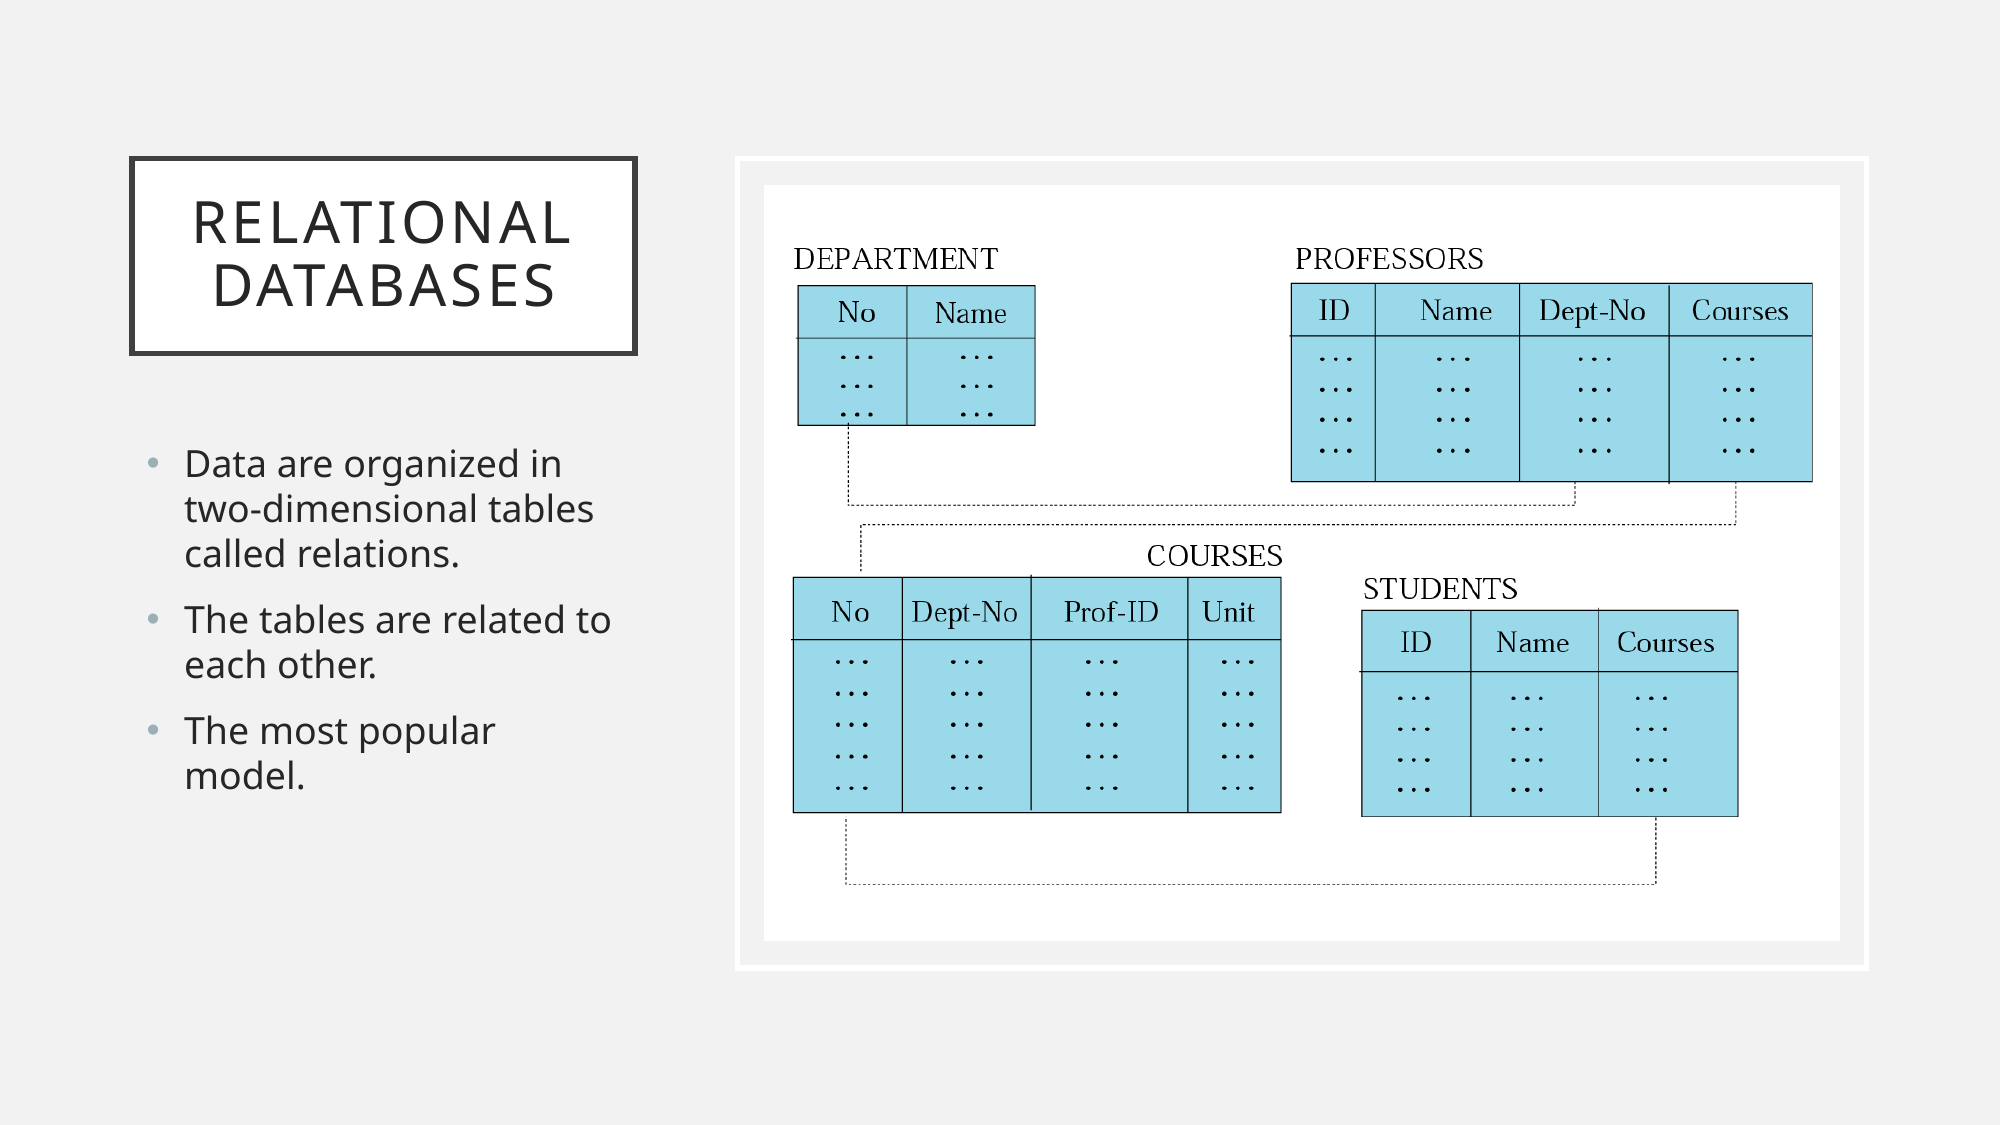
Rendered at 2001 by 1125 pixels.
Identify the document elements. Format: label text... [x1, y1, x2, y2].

list Data are organized in two-dimensional tables called relations. The tables are related to each other. The most popular model. [131, 432, 635, 968]
text_box [736, 157, 1868, 969]
title Relational databases [129, 156, 638, 356]
picture [791, 241, 1813, 885]
text_box [763, 184, 1841, 942]
